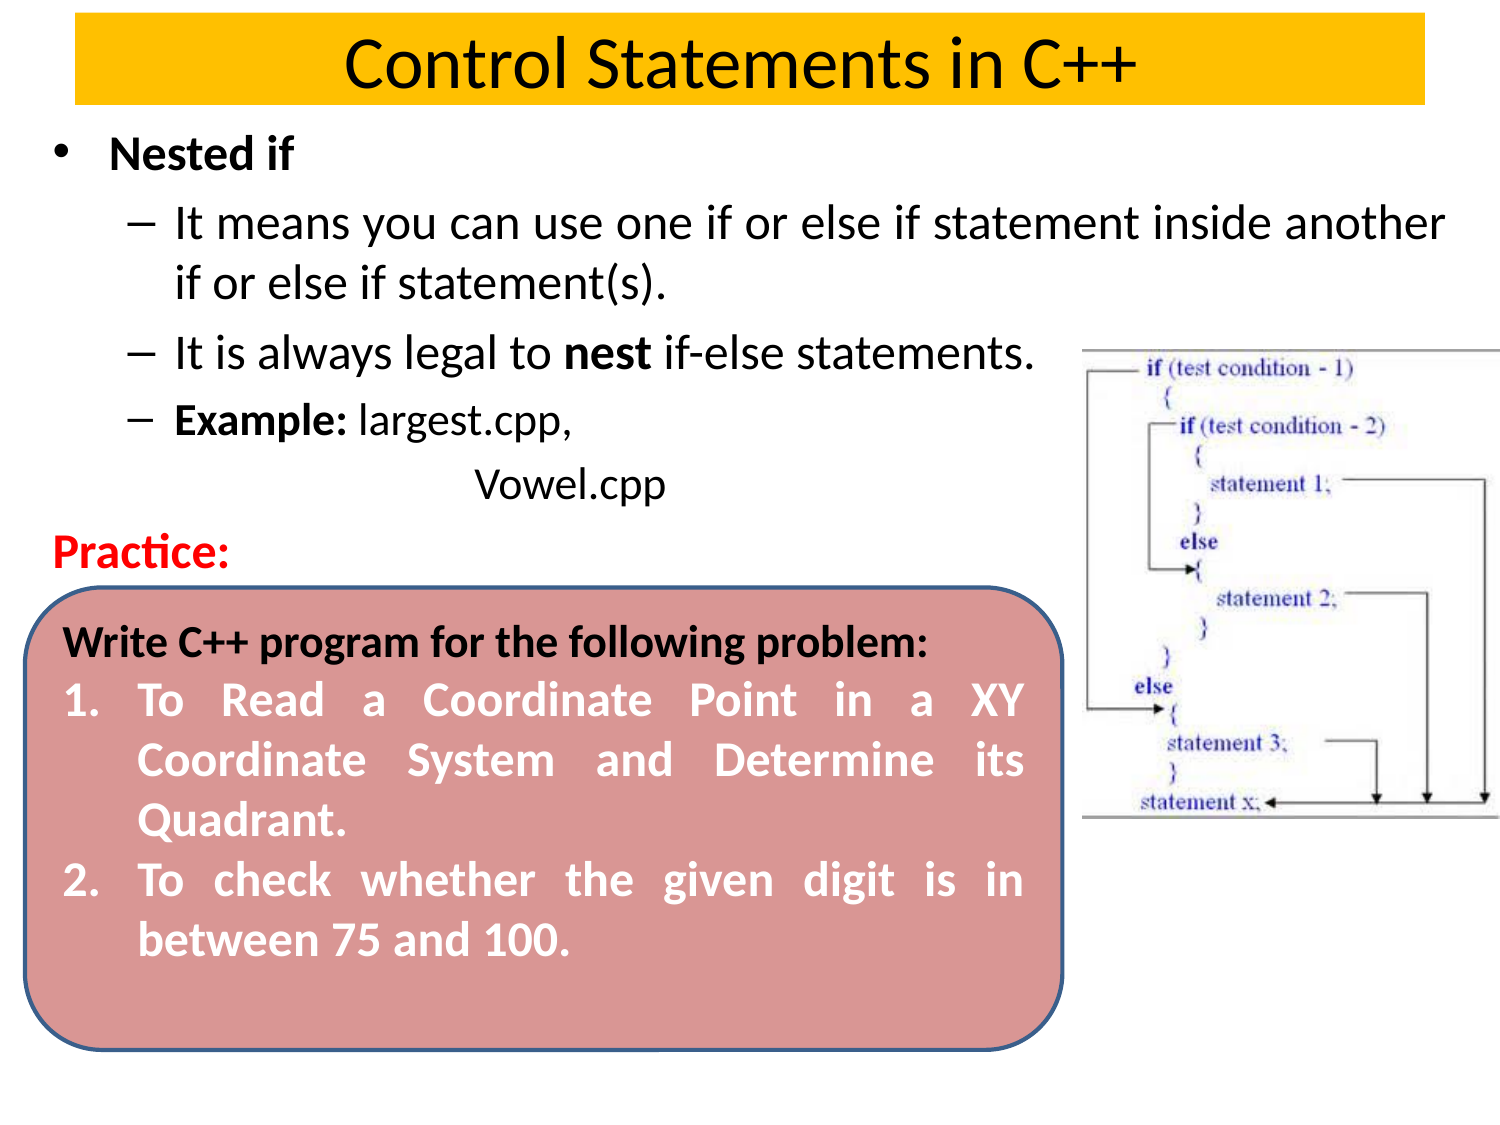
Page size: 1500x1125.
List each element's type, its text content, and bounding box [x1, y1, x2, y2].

title Control Statements in C++ [74, 12, 1426, 106]
text_box Write C++ program for the following problem: To Read a Coordinate Point in a XY Coordinate System and Determine its Quadrant. To check whether the given digit is in between 75 and 100. [22, 585, 1065, 1053]
list Nested if It means you can use one if or else if statement inside another if or else if statement(s). It is always legal to nest if-else statements. Example: largest.cpp, Vowel.cpp Practice: [37, 112, 1463, 1076]
picture [1082, 349, 1500, 819]
